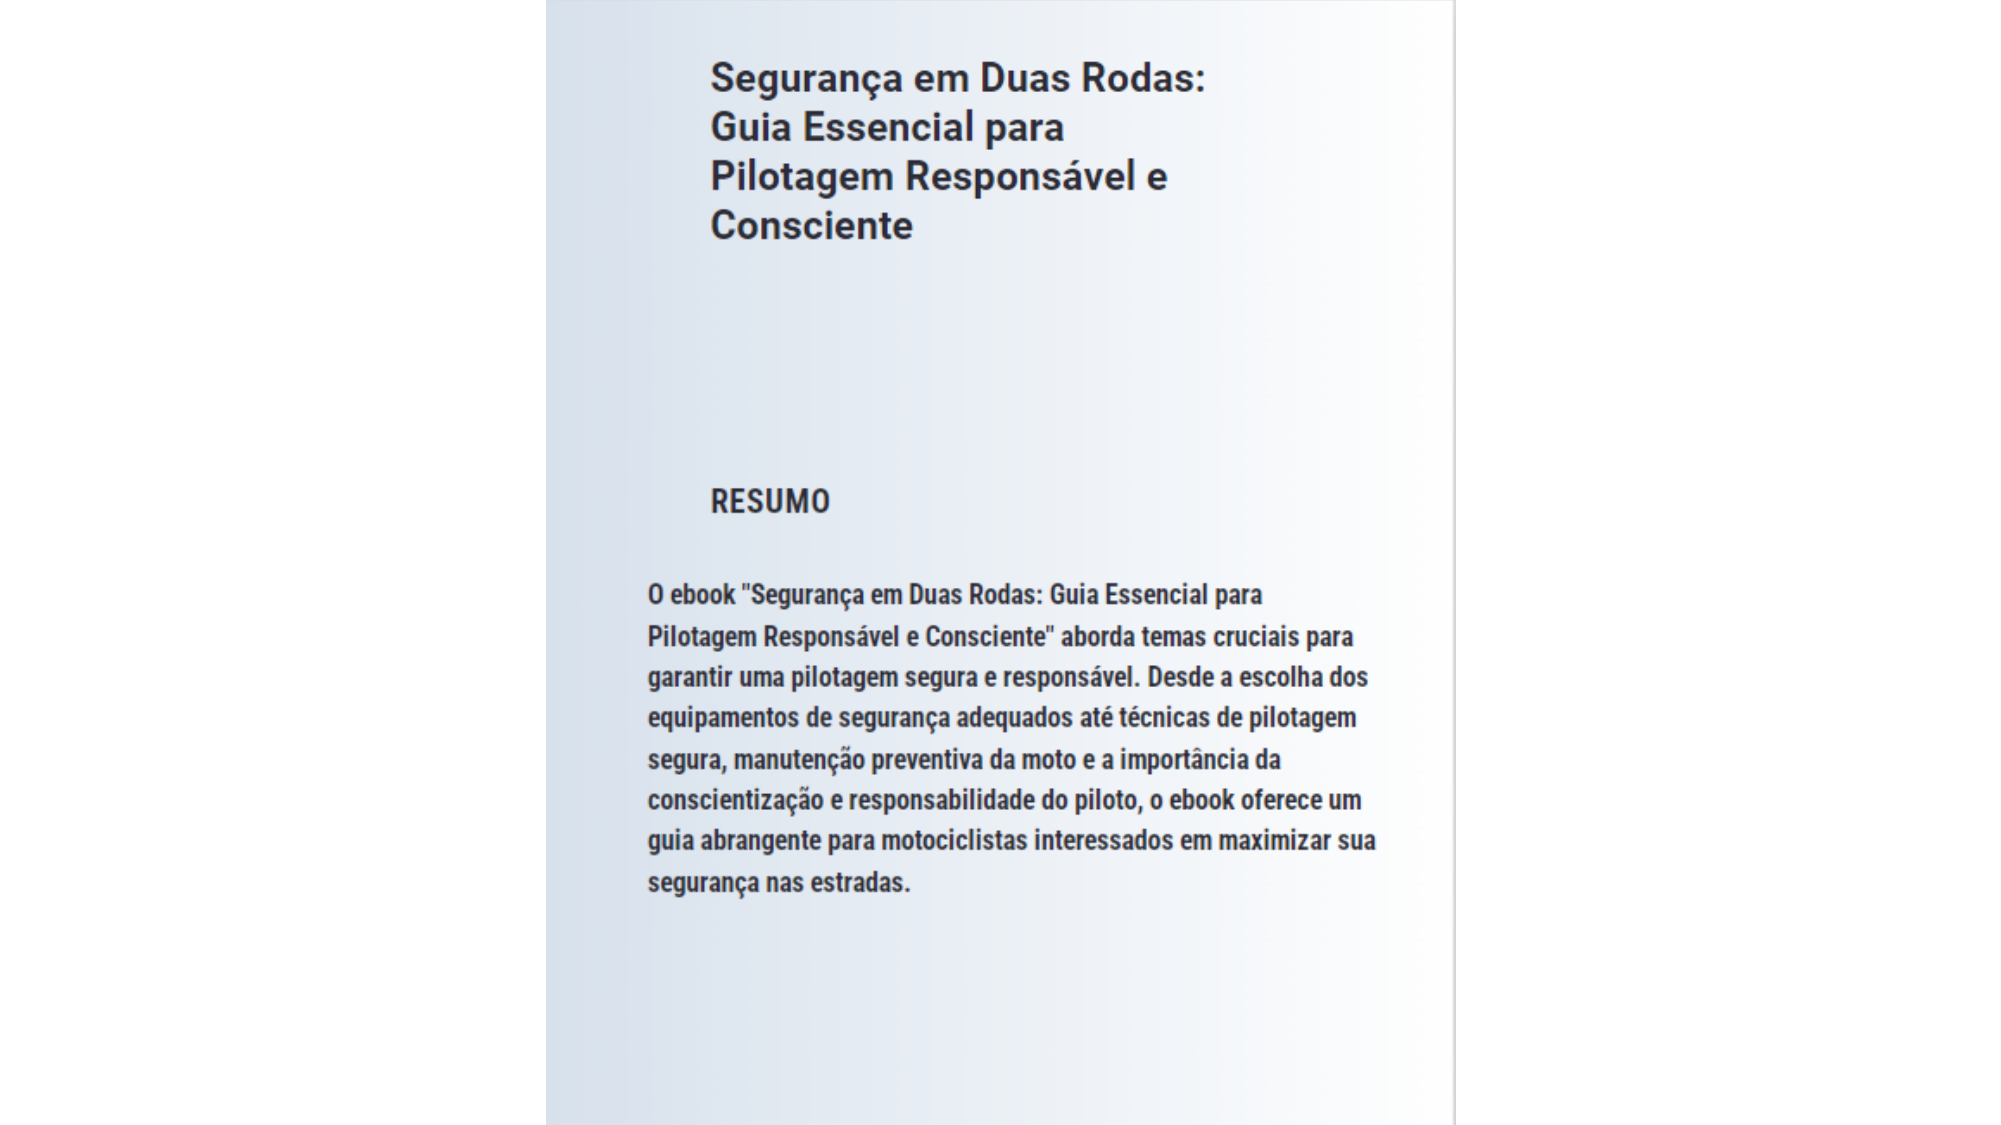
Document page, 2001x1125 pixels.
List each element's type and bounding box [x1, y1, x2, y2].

list [545, 0, 1457, 1125]
